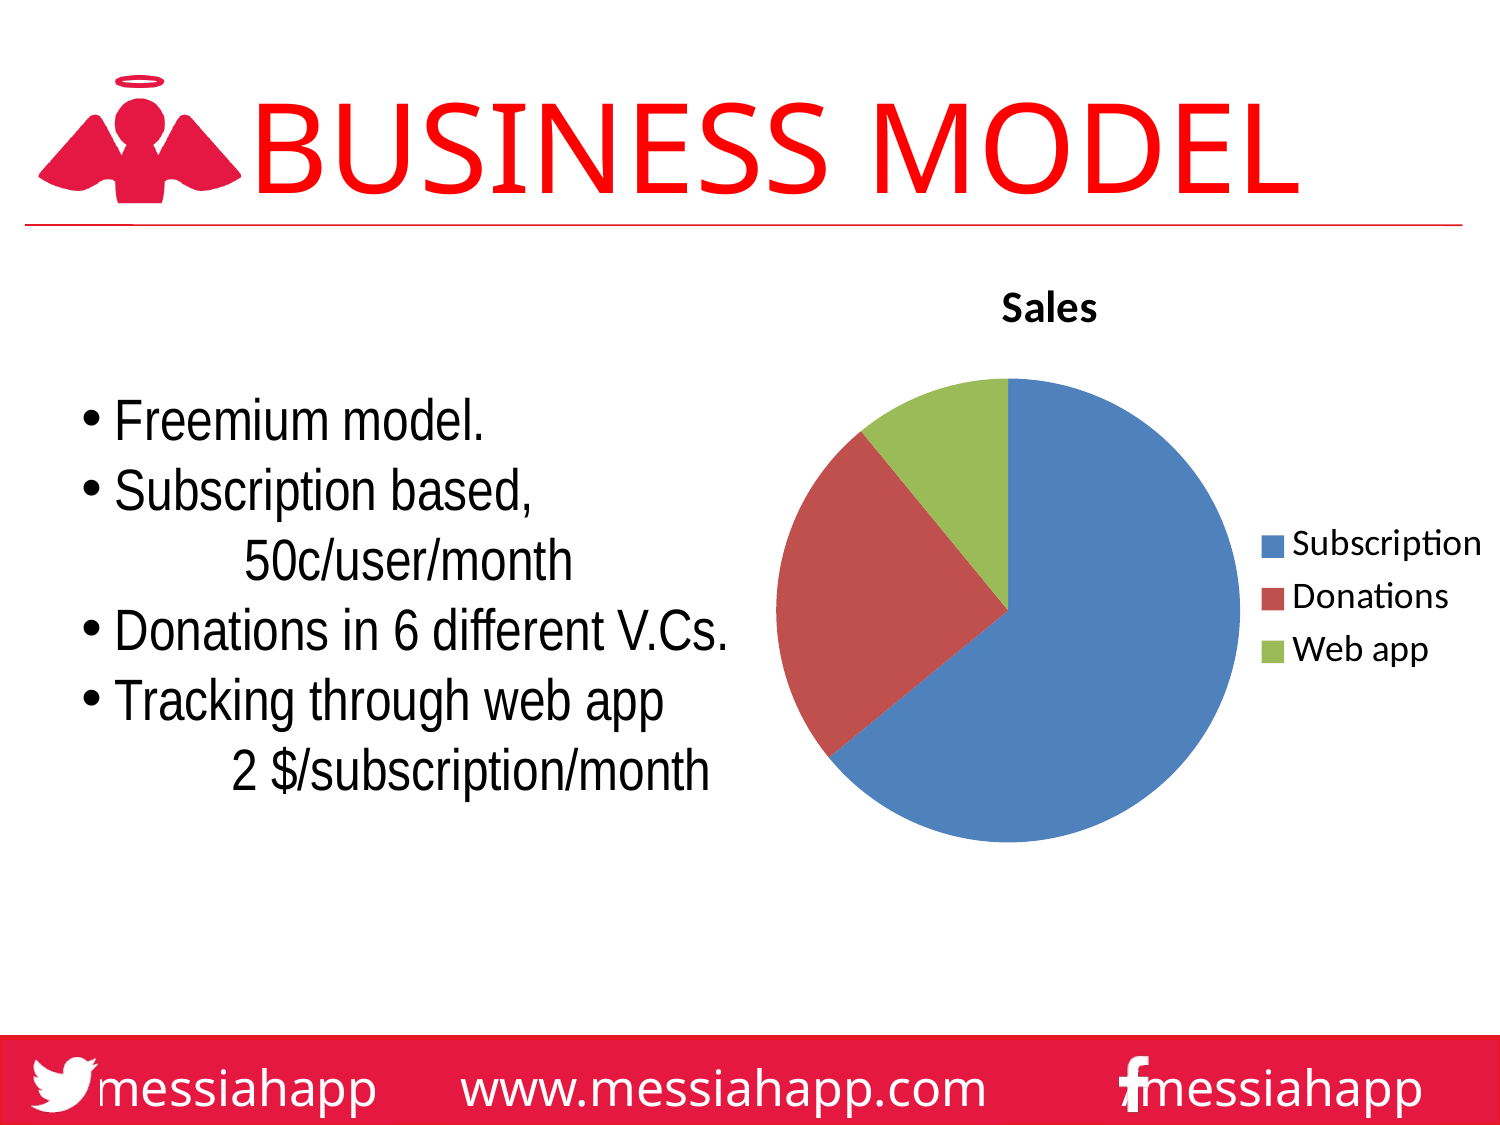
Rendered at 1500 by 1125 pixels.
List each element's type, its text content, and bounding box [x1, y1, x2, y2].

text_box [0, 1037, 1500, 1125]
title BUSINESS MODEL [225, 50, 1325, 223]
chart [724, 274, 1500, 855]
text_box Freemium model. Subscription based, 50c/user/month Donations in 6 different V.Cs. Tracking through web app 2 $/subscription/month [66, 374, 719, 810]
picture [37, 74, 243, 205]
